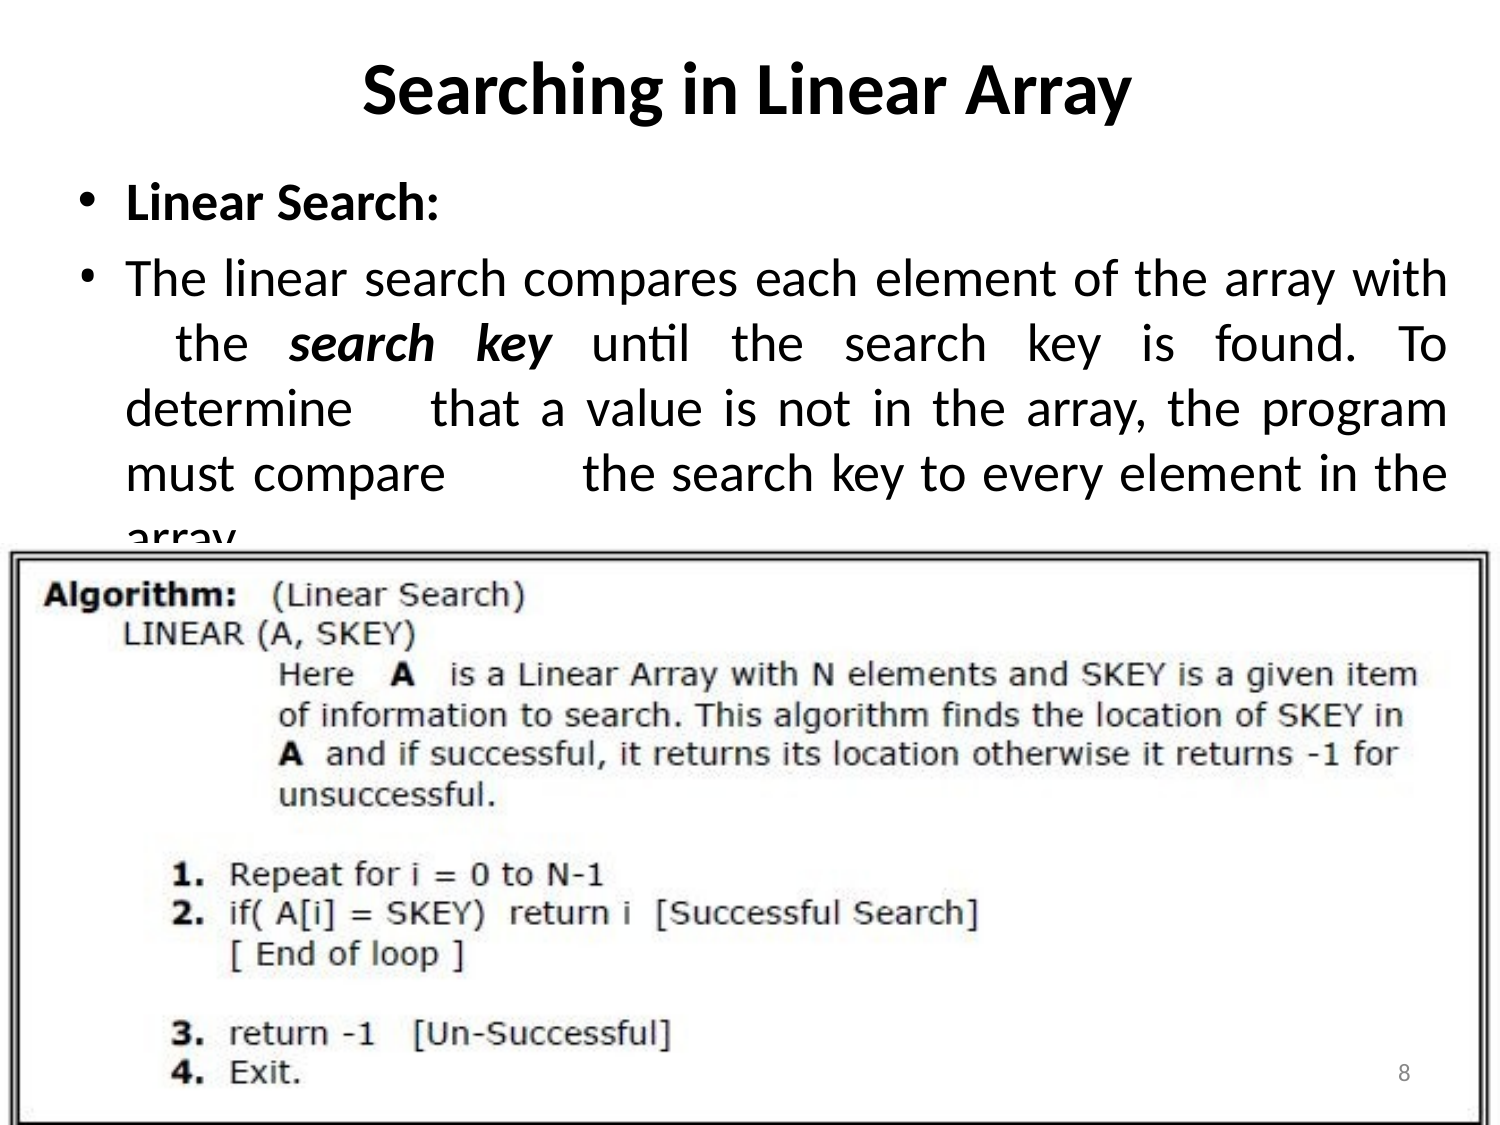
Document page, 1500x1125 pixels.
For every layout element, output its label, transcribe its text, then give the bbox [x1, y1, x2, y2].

picture [0, 543, 1500, 1125]
title Searching in Linear Array [360, 37, 1140, 153]
text_box Linear Search: The linear search compares each element of the array with the search key until the search key is found. To determine that a value is not in the array, the program must compare the search key to every element in the array. [75, 153, 1450, 542]
